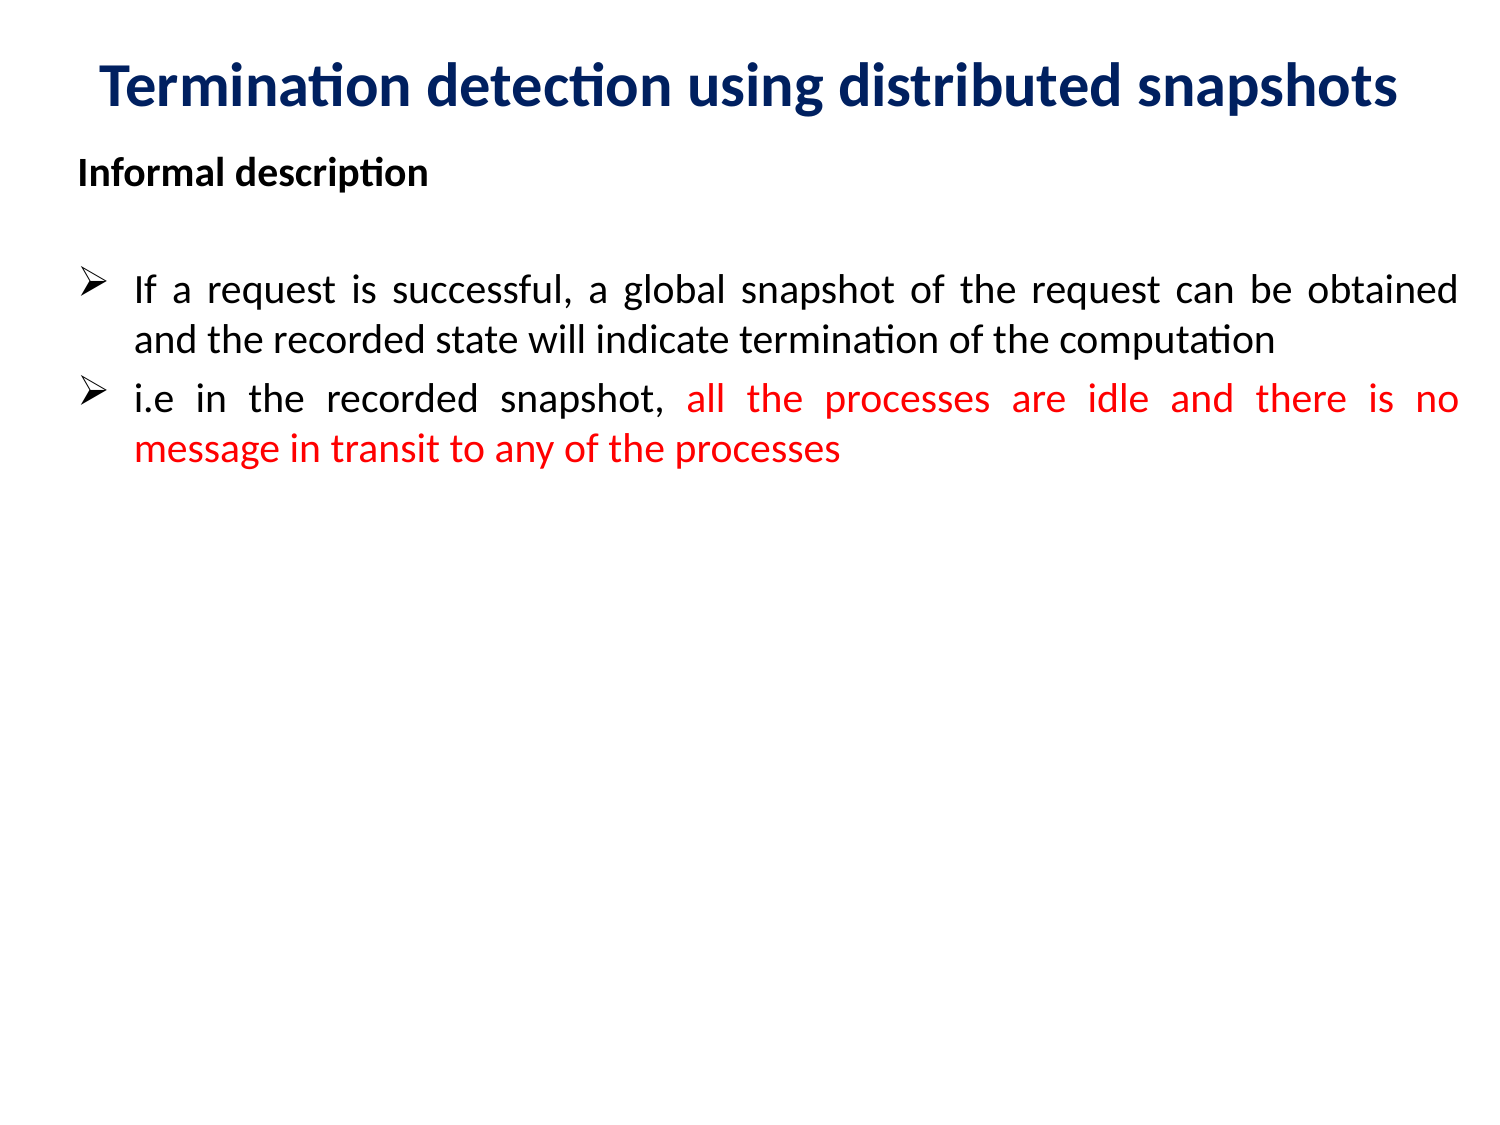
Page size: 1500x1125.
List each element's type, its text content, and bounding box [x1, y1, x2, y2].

list Informal description If a request is successful, a global snapshot of the request can be obtained and the recorded state will indicate termination of the computation i.e in the recorded snapshot, all the processes are idle and there is no message in transit to any of the processes [62, 137, 1475, 1075]
title Termination detection using distributed snapshots [75, 0, 1425, 137]
